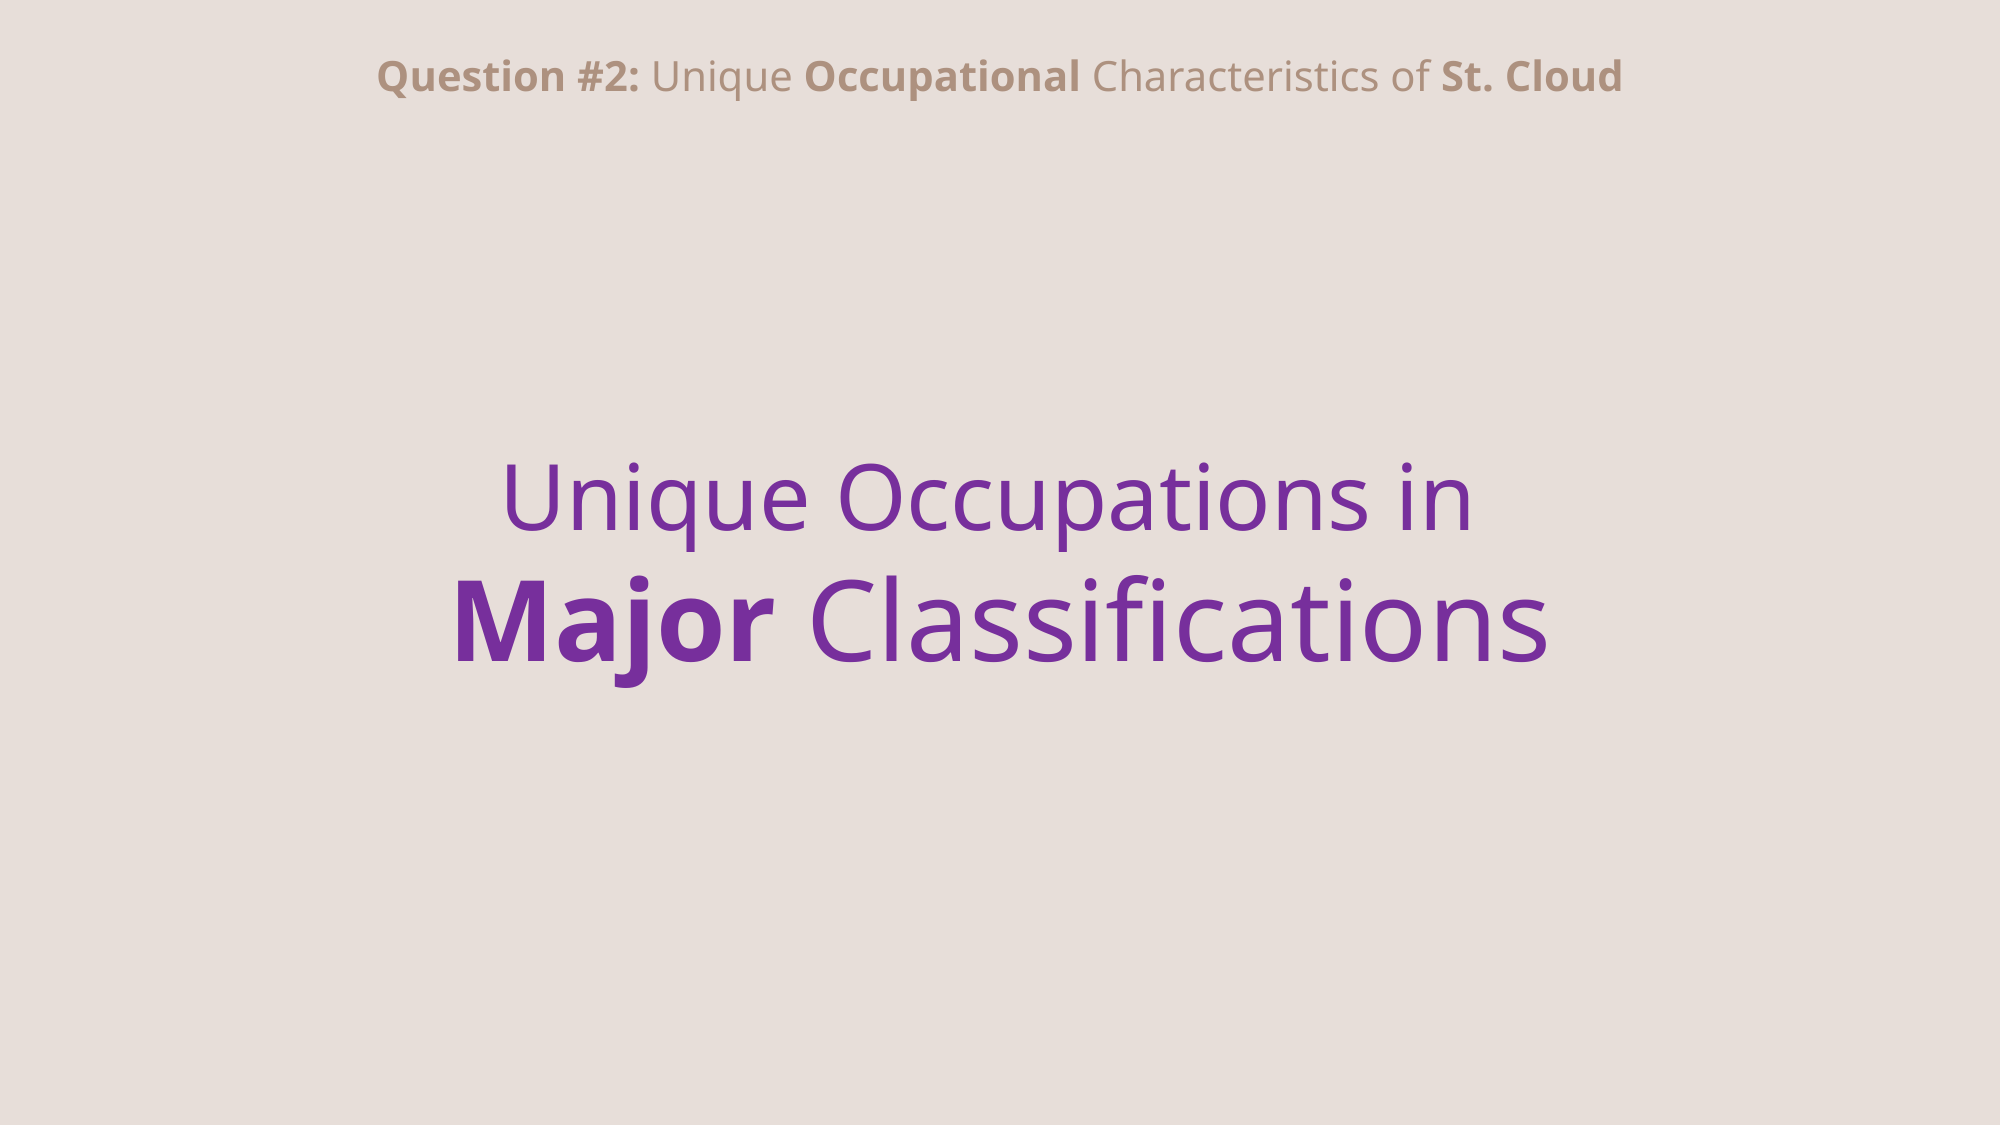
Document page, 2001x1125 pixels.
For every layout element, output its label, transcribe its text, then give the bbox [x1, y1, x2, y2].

text_box Unique Occupations in Major Classifications [301, 431, 1699, 692]
text_box Question #2: Unique Occupational Characteristics of St. Cloud [159, 41, 1840, 112]
